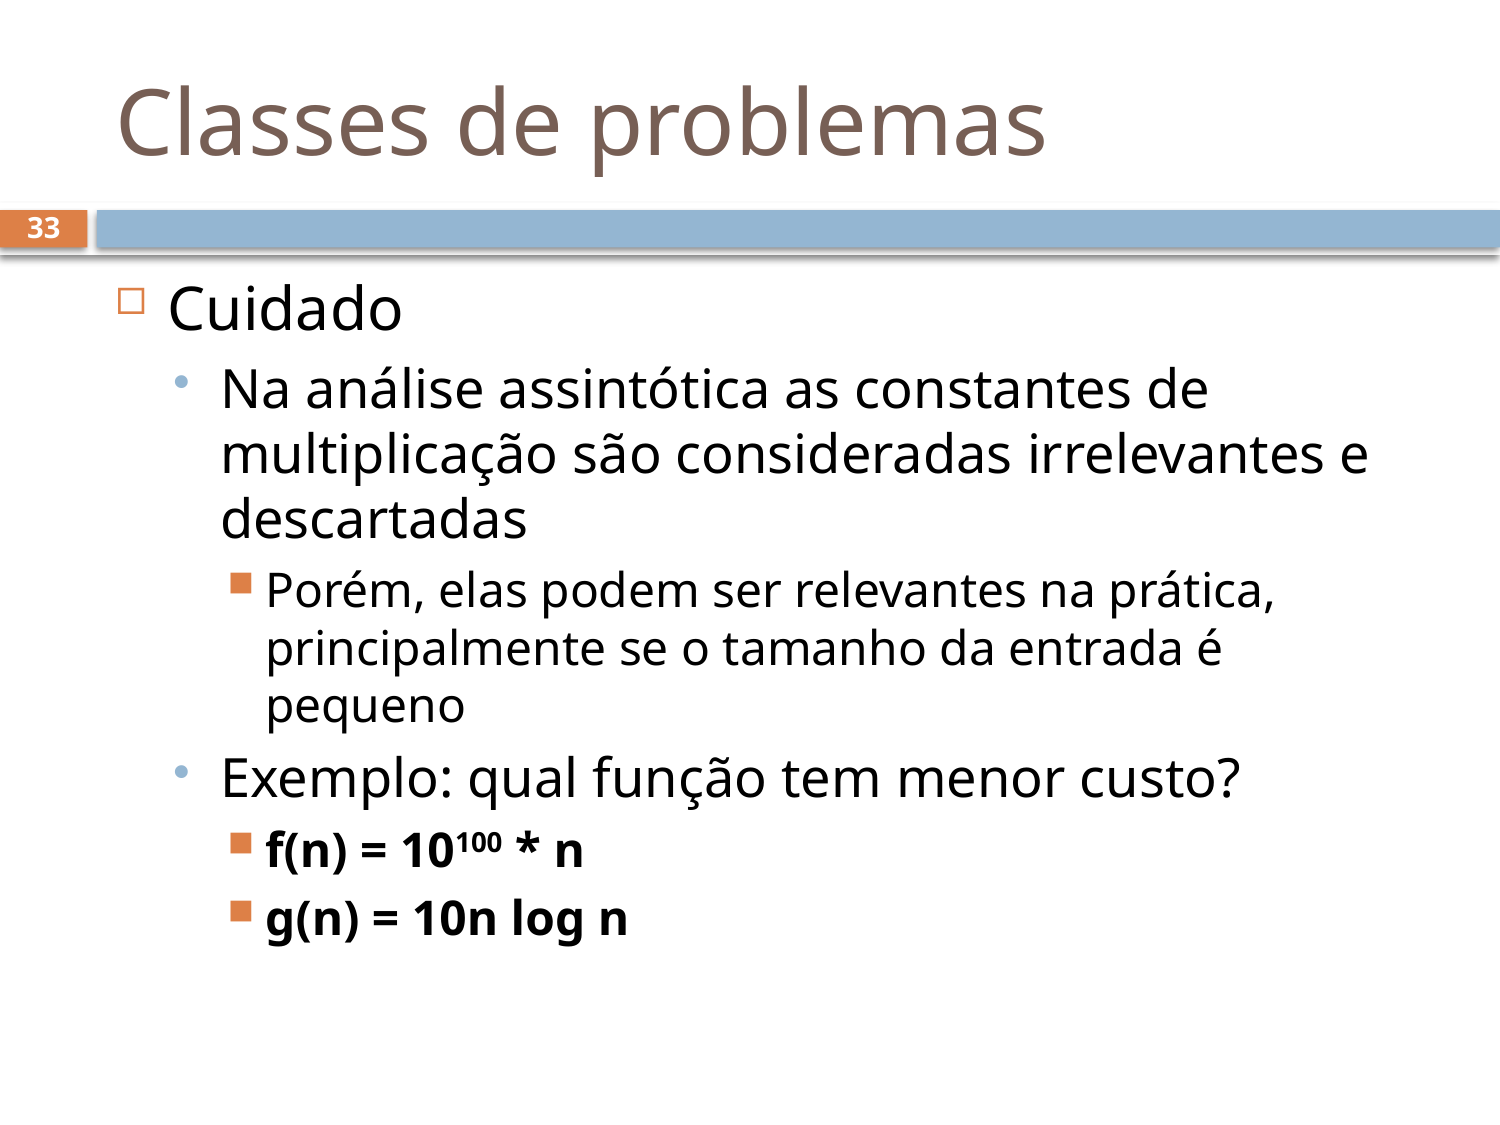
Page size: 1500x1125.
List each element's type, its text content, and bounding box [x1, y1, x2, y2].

title Classes de problemas [100, 37, 1438, 200]
slide_number 33 [0, 208, 88, 249]
list Cuidado Na análise assintótica as constantes de multiplicação são consideradas irrelevantes e descartadas Porém, elas podem ser relevantes na prática, principalmente se o tamanho da entrada é pequeno Exemplo: qual função tem menor custo? f(n) = 10100 * n g(n) = 10n log n [100, 262, 1438, 1000]
